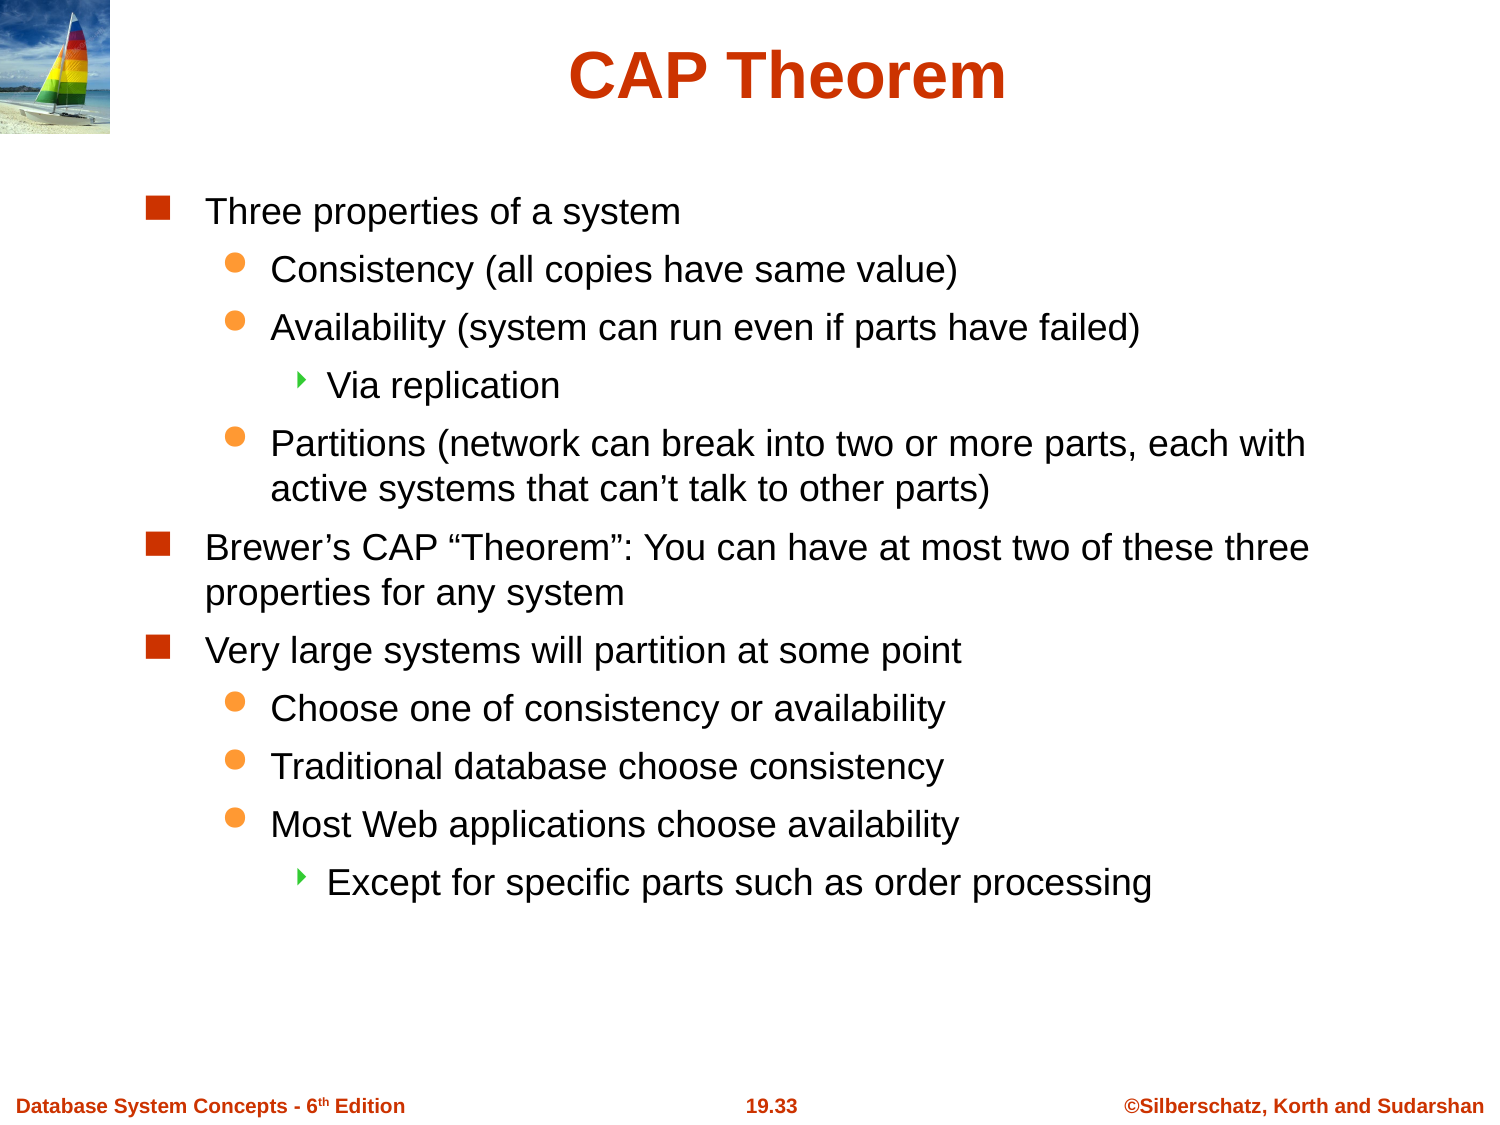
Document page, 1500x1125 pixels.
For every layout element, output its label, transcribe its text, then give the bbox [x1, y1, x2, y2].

list Three properties of a system Consistency (all copies have same value) Availability (system can run even if parts have failed) Via replication Partitions (network can break into two or more parts, each with active systems that can’t talk to other parts) Brewer’s CAP “Theorem”: You can have at most two of these three properties for any system Very large systems will partition at some point Choose one of consistency or availability Traditional database choose consistency Most Web applications choose availability Except for specific parts such as order processing [133, 179, 1391, 984]
title CAP Theorem [125, 18, 1452, 120]
picture [0, 0, 110, 134]
